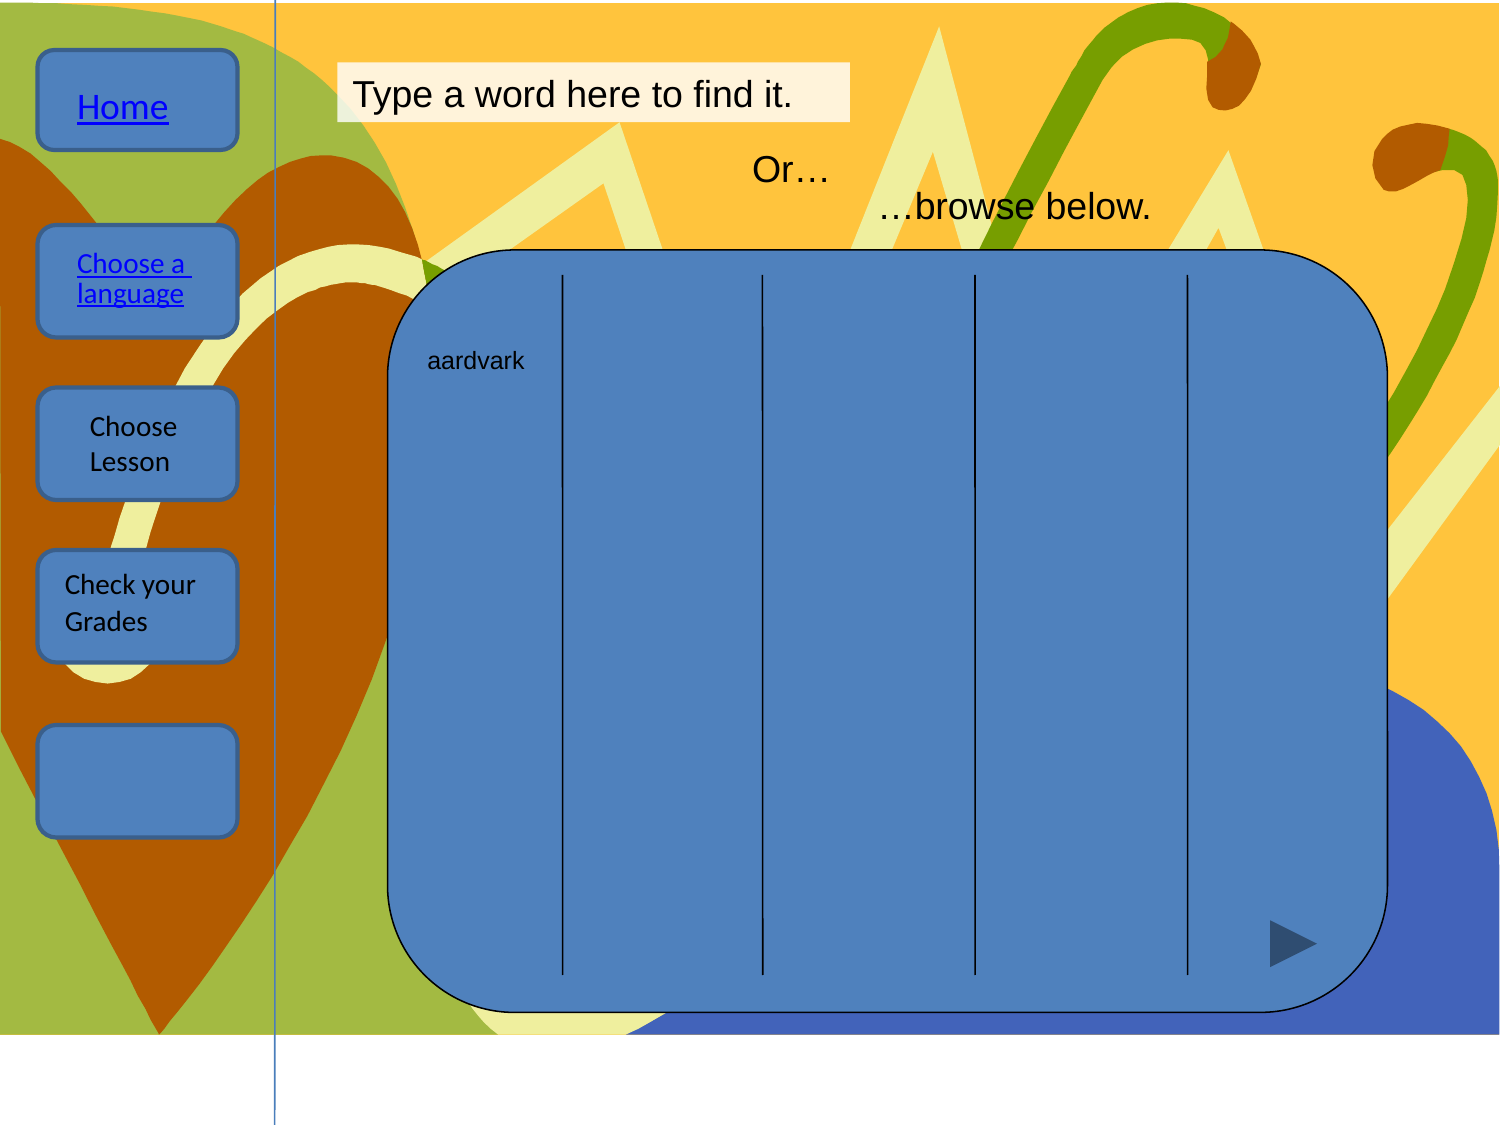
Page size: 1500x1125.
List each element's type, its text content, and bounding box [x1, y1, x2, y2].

text_box [35, 722, 240, 840]
text_box Check your Grades [50, 573, 225, 645]
text_box Check your Grades [50, 549, 225, 560]
text_box [387, 249, 1388, 1013]
text_box Type a word here to find it. [337, 62, 850, 123]
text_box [37, 387, 263, 501]
text_box Choose a language [62, 237, 213, 288]
text_box [1262, 912, 1325, 975]
text_box aardvark [412, 337, 563, 383]
text_box [35, 573, 240, 665]
text_box [37, 547, 238, 560]
text_box Or… [737, 137, 900, 198]
text_box [35, 222, 240, 340]
text_box Home [62, 74, 213, 135]
text_box [35, 47, 240, 153]
text_box …browse below. [862, 174, 1263, 235]
